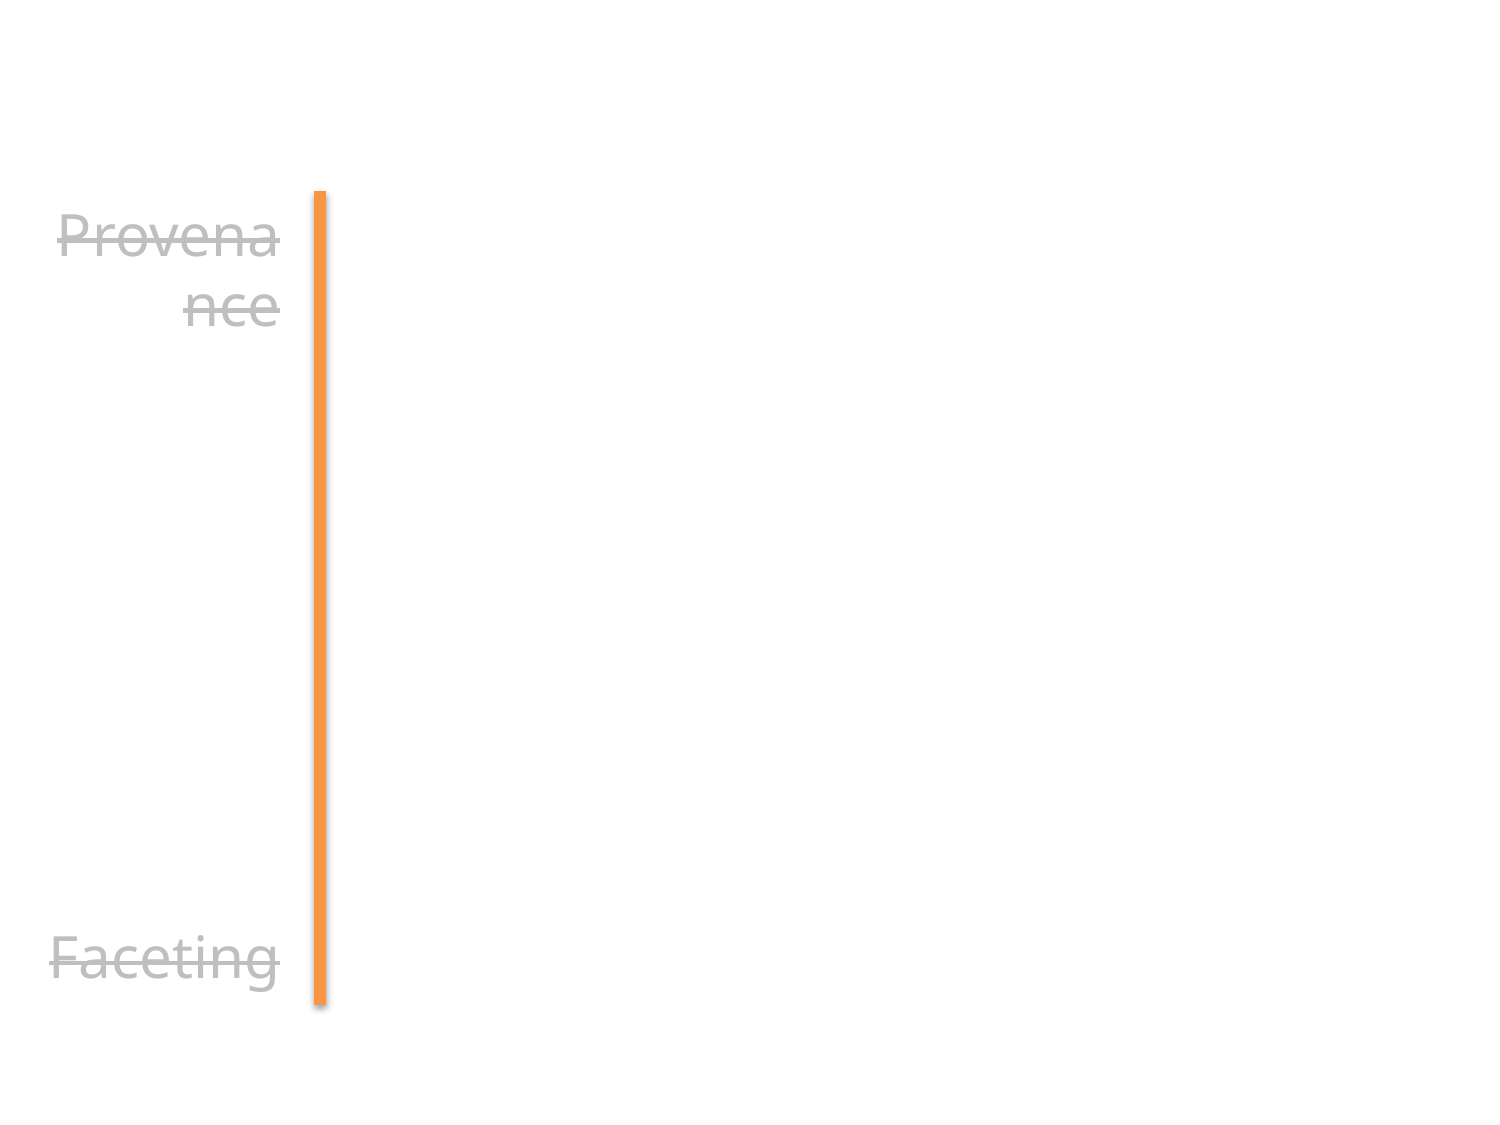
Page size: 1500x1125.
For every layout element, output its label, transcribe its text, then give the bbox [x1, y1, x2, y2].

text_box Provenance Faceting [12, 190, 295, 1005]
